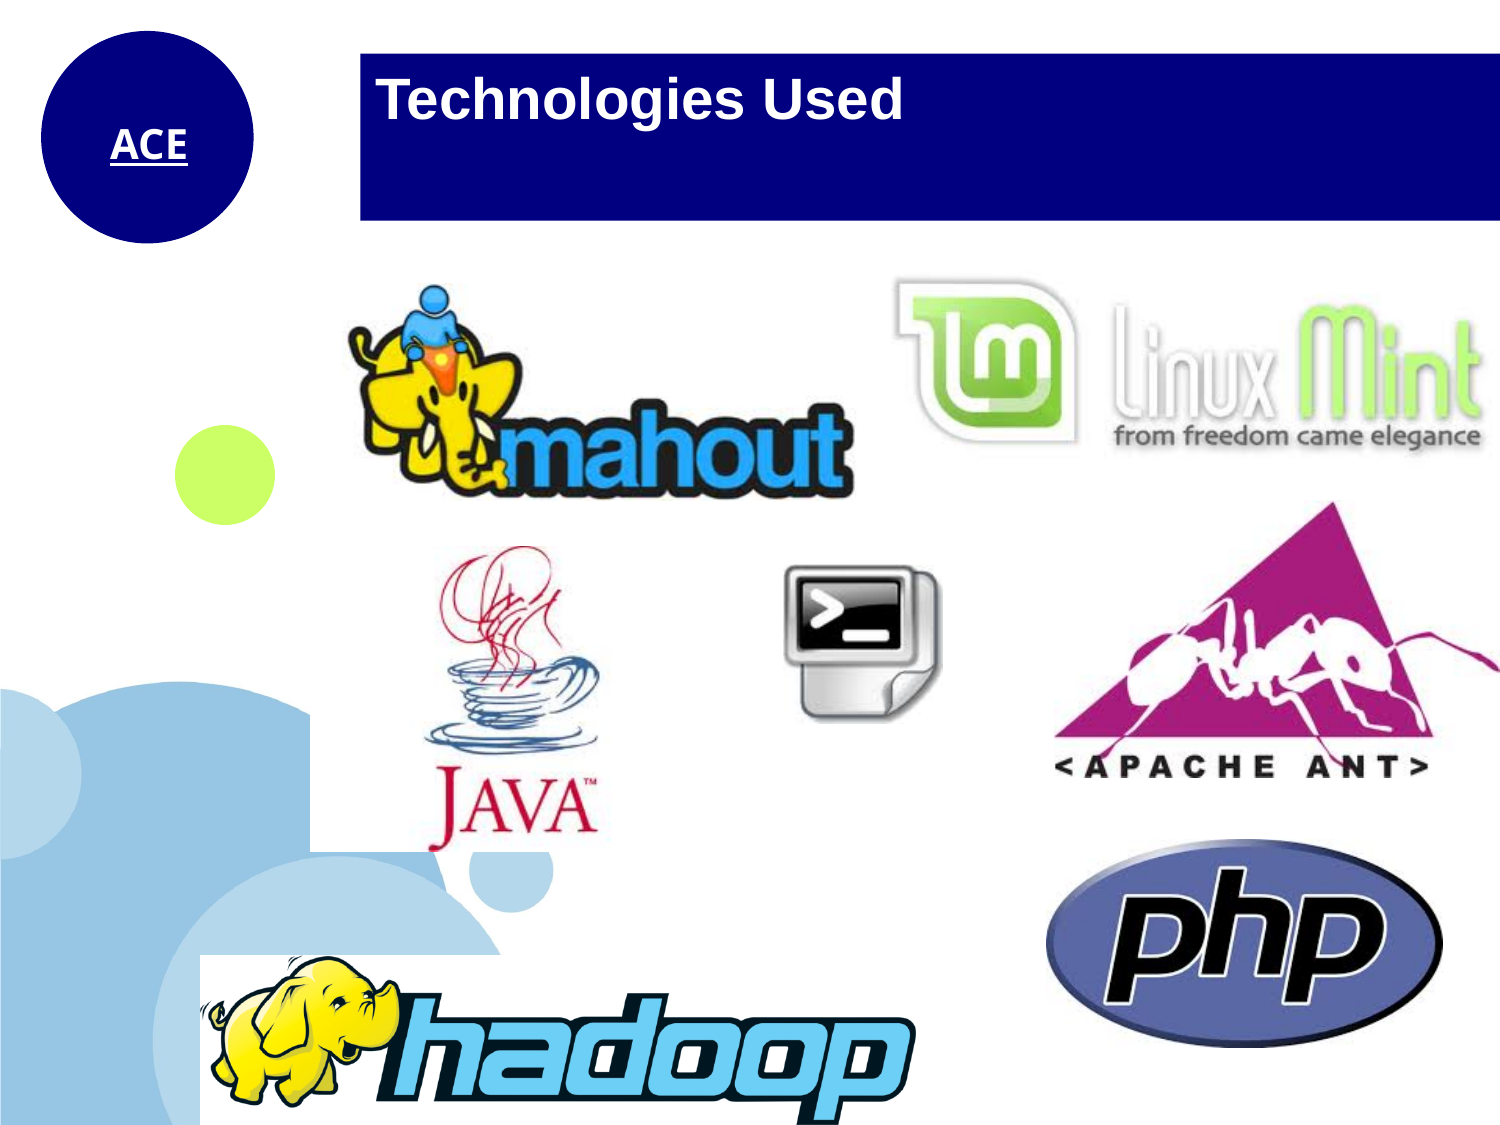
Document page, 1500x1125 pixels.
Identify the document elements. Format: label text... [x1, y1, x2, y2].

text_box ACE [68, 110, 203, 176]
picture [1046, 839, 1443, 1049]
picture [1054, 500, 1500, 778]
text_box [174, 425, 275, 526]
title Technologies Used [360, 53, 1500, 221]
picture [879, 269, 1500, 469]
picture [783, 563, 943, 724]
picture [0, 546, 916, 1125]
picture [342, 283, 858, 502]
